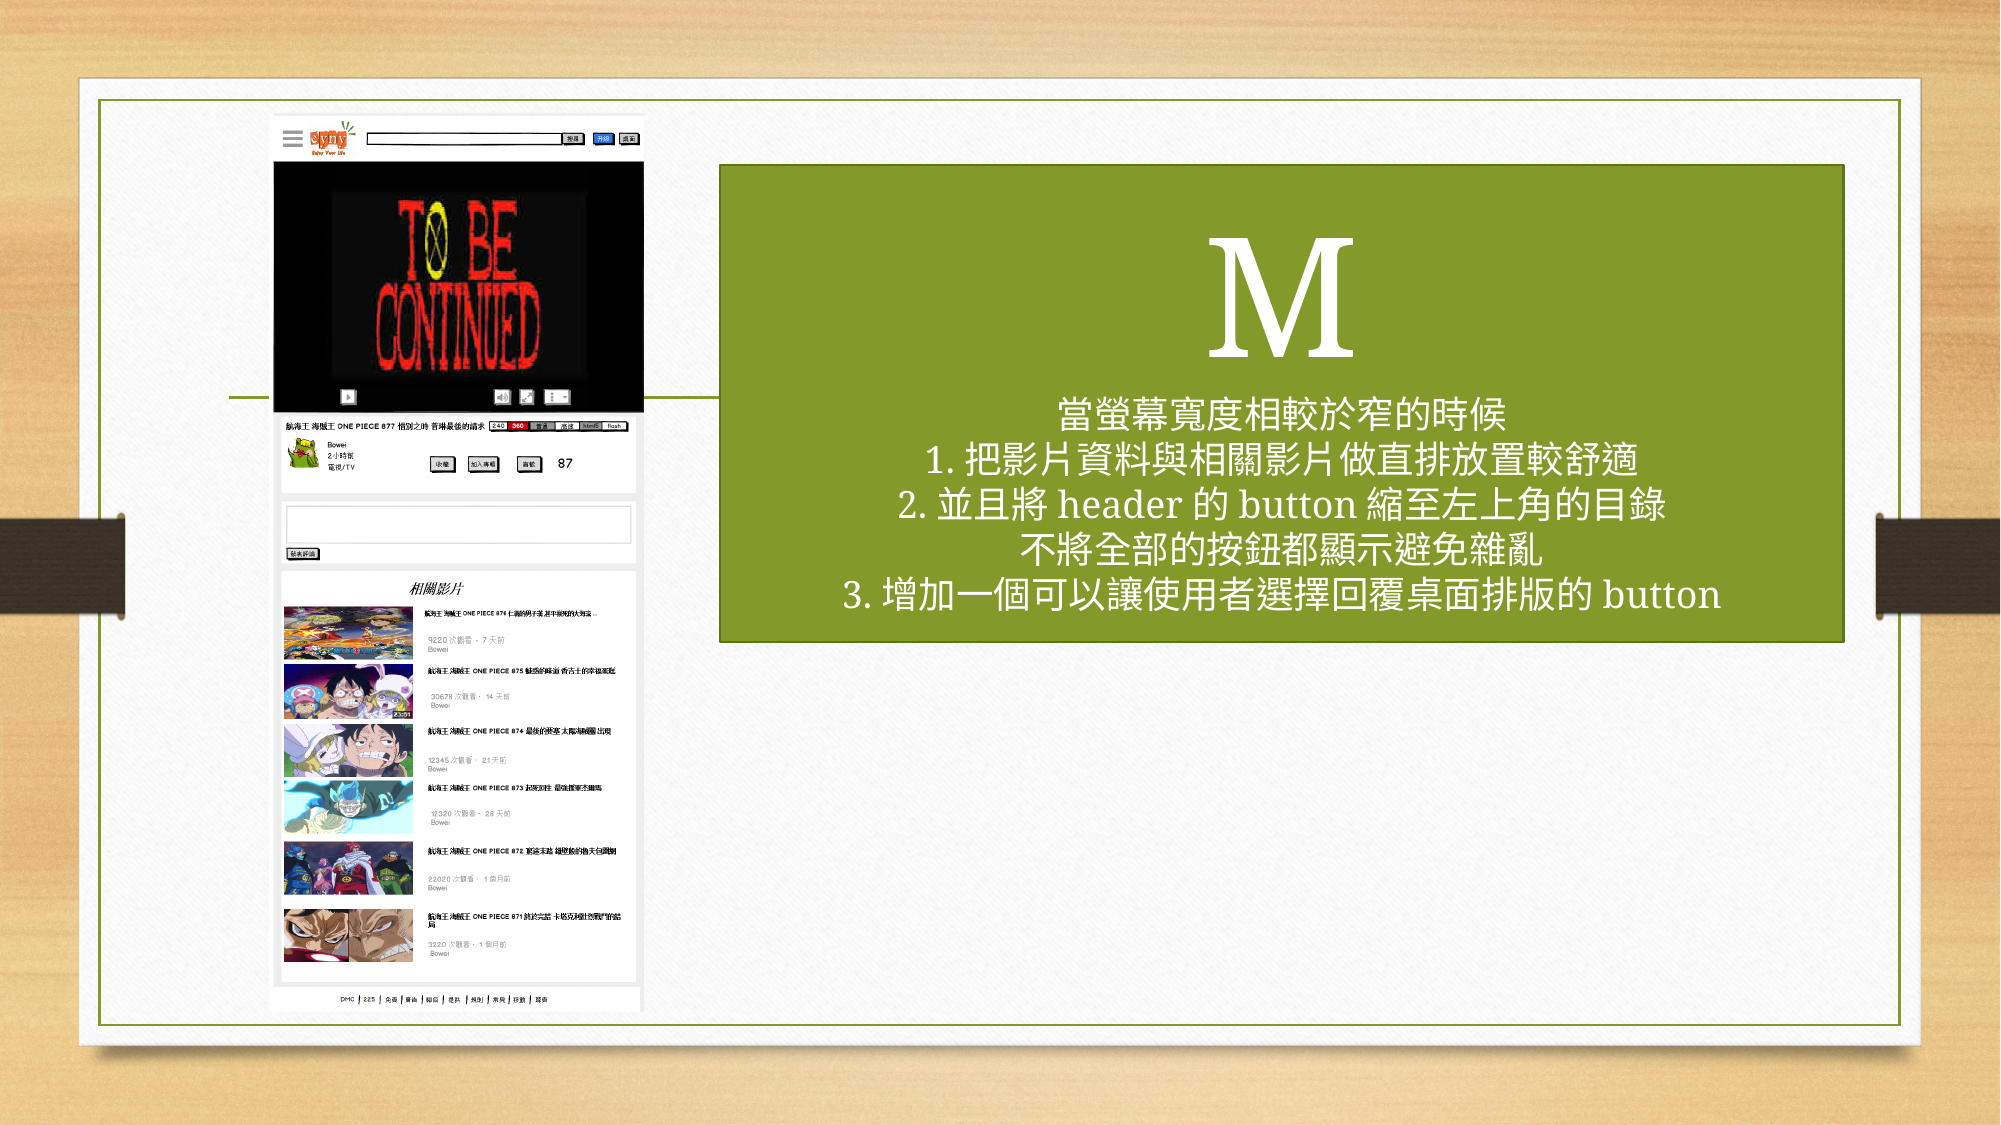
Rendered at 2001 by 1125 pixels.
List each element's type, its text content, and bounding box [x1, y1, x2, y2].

text_box M 當螢幕寬度相較於窄的時候 1.把影片資料與相關影片做直排放置較舒適 2.並且將header的button縮至左上角的目錄 不將全部的按鈕都顯示避免雜亂 3.增加一個可以讓使用者選擇回覆桌面排版的button [719, 164, 1845, 643]
picture [0, 0, 2001, 1125]
